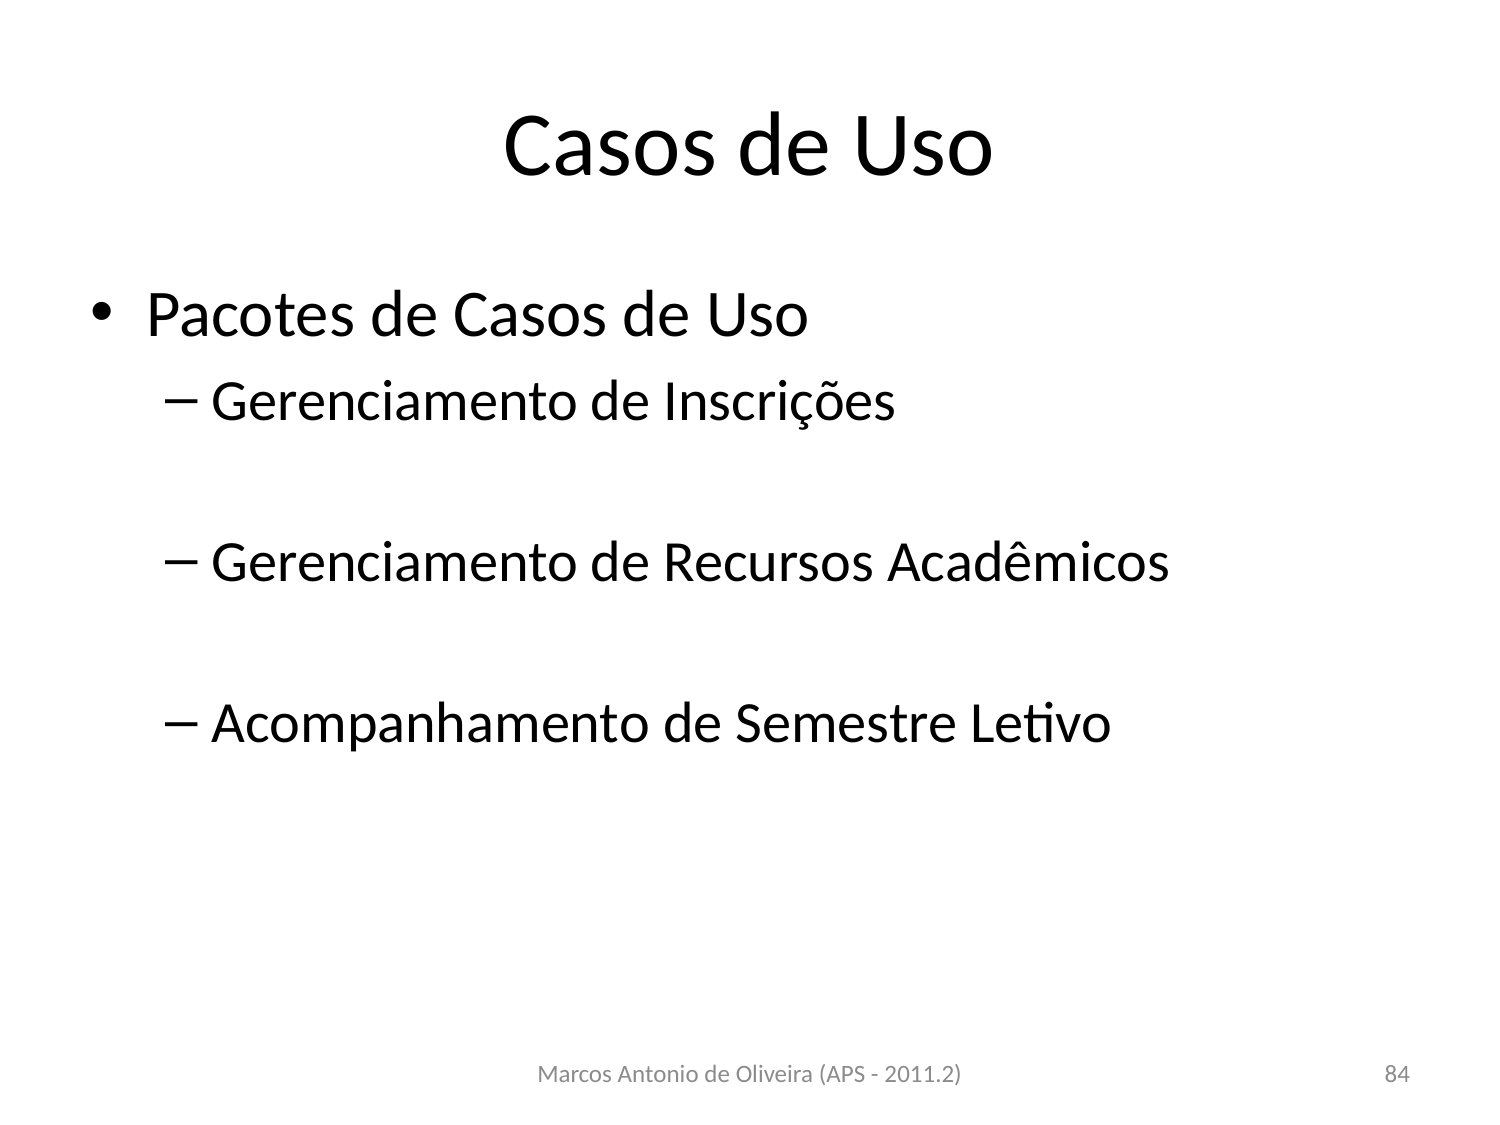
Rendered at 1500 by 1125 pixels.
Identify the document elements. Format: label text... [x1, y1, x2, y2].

title Casos de Uso [75, 45, 1425, 233]
list Pacotes de Casos de Uso Gerenciamento de Inscrições Gerenciamento de Recursos Acadêmicos Acompanhamento de Semestre Letivo [75, 262, 1425, 1005]
footer Marcos Antonio de Oliveira (APS - 2011.2) [512, 1042, 988, 1103]
slide_number 84 [1074, 1042, 1425, 1103]
